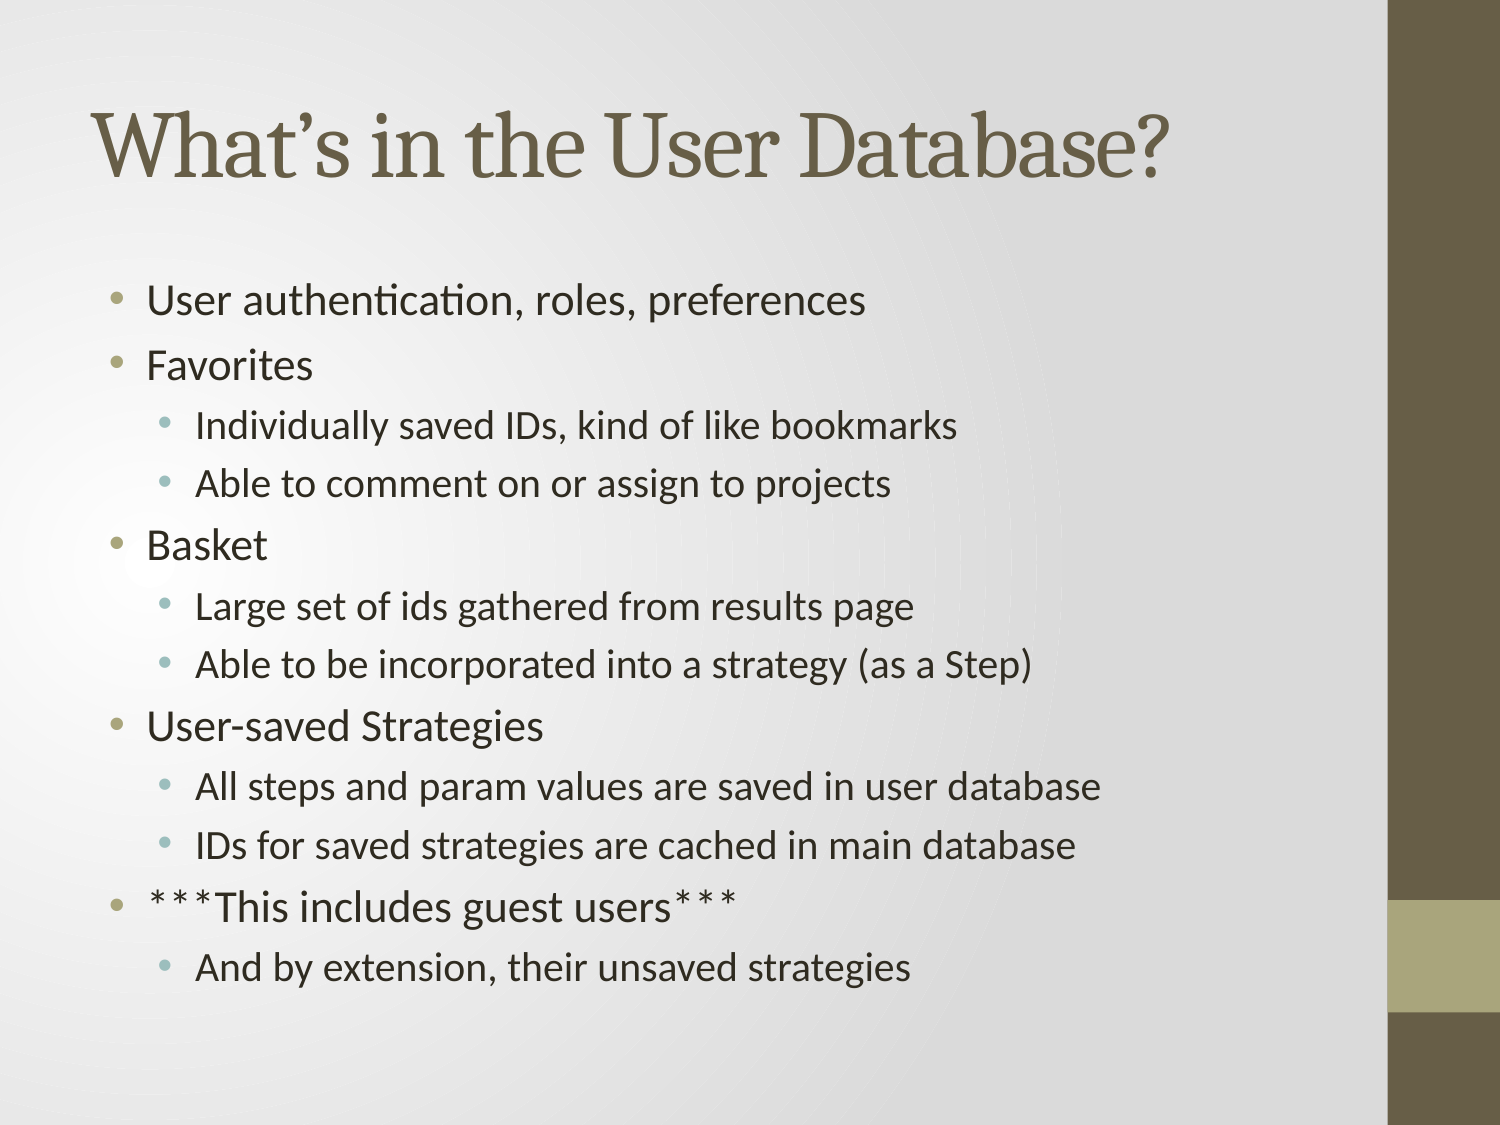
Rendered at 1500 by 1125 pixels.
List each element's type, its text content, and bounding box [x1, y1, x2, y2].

title What’s in the User Database? [75, 45, 1325, 233]
list User authentication, roles, preferences Favorites Individually saved IDs, kind of like bookmarks Able to comment on or assign to projects Basket Large set of ids gathered from results page Able to be incorporated into a strategy (as a Step) User-saved Strategies All steps and param values are saved in user database IDs for saved strategies are cached in main database ***This includes guest users*** And by extension, their unsaved strategies [75, 262, 1325, 1050]
